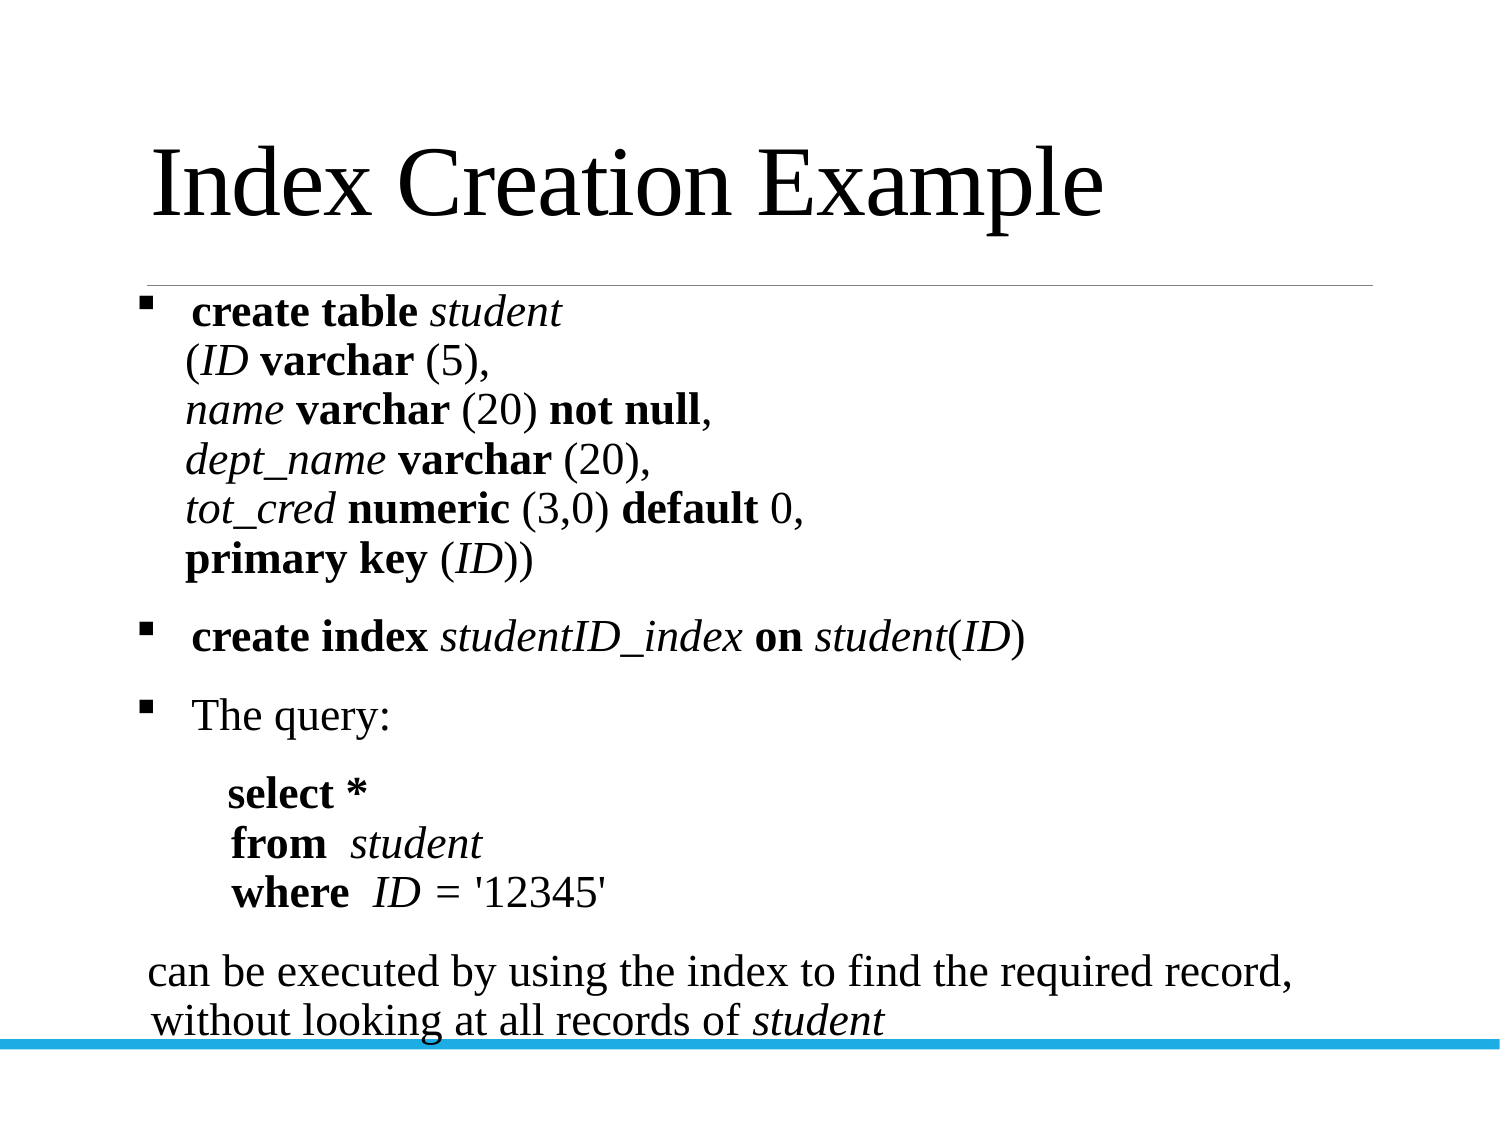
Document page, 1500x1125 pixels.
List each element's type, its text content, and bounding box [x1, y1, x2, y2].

list create table student (ID varchar (5), name varchar (20) not null, dept_name varchar (20), tot_cred numeric (3,0) default 0, primary key (ID)) create index studentID_index on student(ID) The query: select * from student where ID = '12345' can be executed by using the index to find the required record, without looking at all records of student [135, 278, 1400, 1035]
title Index Creation Example [135, 47, 1373, 244]
